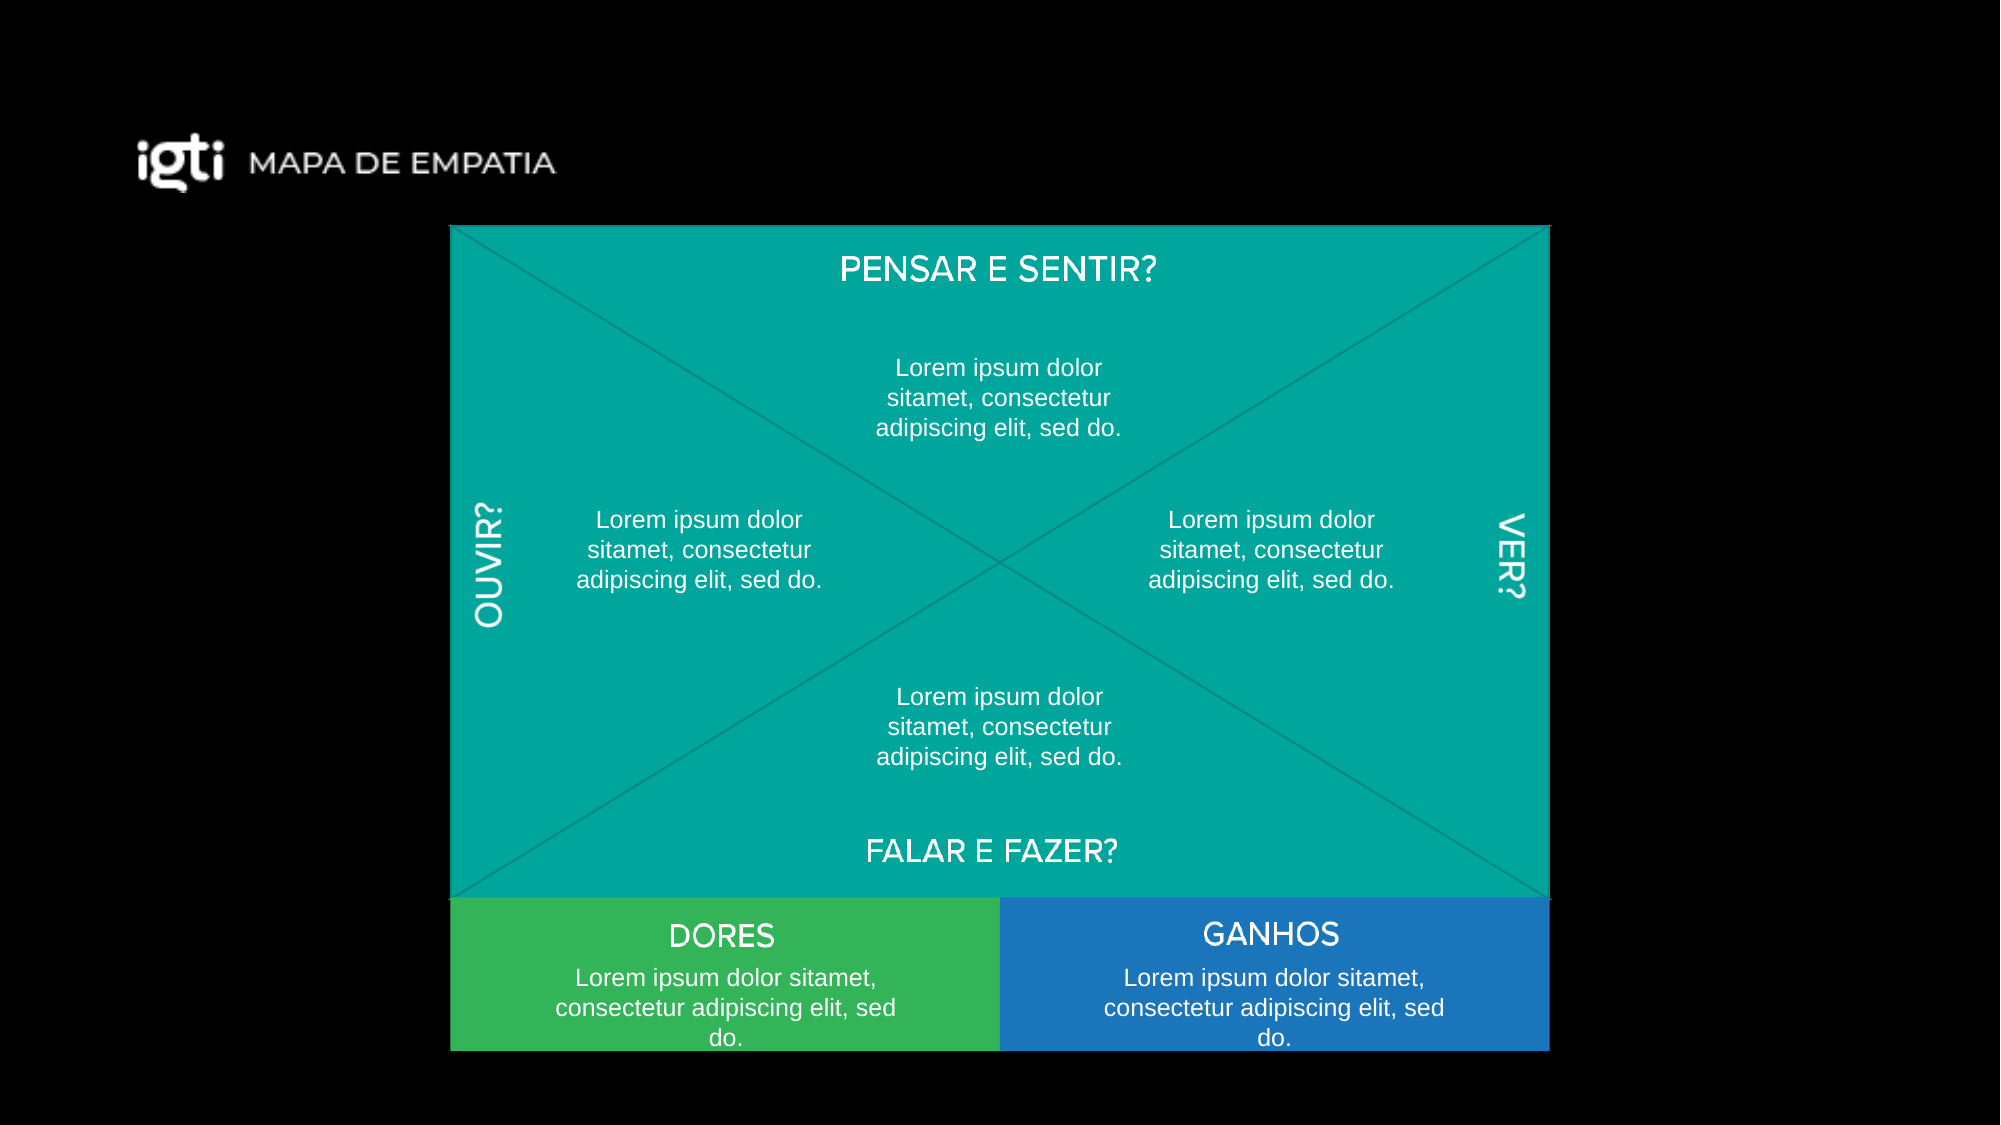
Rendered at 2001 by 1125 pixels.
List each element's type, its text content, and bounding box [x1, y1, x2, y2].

text_box [1000, 224, 1550, 896]
text_box Lorem ipsum dolor sitamet, consectetur adipiscing elit, sed do. [561, 496, 839, 602]
picture [1460, 514, 1557, 611]
text_box [449, 896, 999, 1052]
text_box [454, 225, 1546, 560]
text_box Lorem ipsum dolor sitamet, consectetur adipiscing elit, sed do. [1133, 496, 1411, 602]
picture [420, 487, 563, 628]
text_box Lorem ipsum dolor sitamet, consectetur adipiscing elit, sed do. [861, 672, 1139, 778]
text_box [999, 896, 1551, 1052]
text_box [460, 565, 1540, 896]
text_box Lorem ipsum dolor sitamet, consectetur adipiscing elit, sed do. [860, 344, 1138, 449]
picture [137, 132, 557, 193]
text_box [450, 224, 1002, 896]
picture [667, 918, 785, 958]
picture [863, 832, 1138, 876]
text_box Lorem ipsum dolor sitamet, consectetur adipiscing elit, sed do. [520, 954, 933, 1059]
picture [1201, 916, 1348, 956]
text_box Lorem ipsum dolor sitamet, consectetur adipiscing elit, sed do. [1068, 954, 1481, 1059]
picture [838, 249, 1166, 296]
